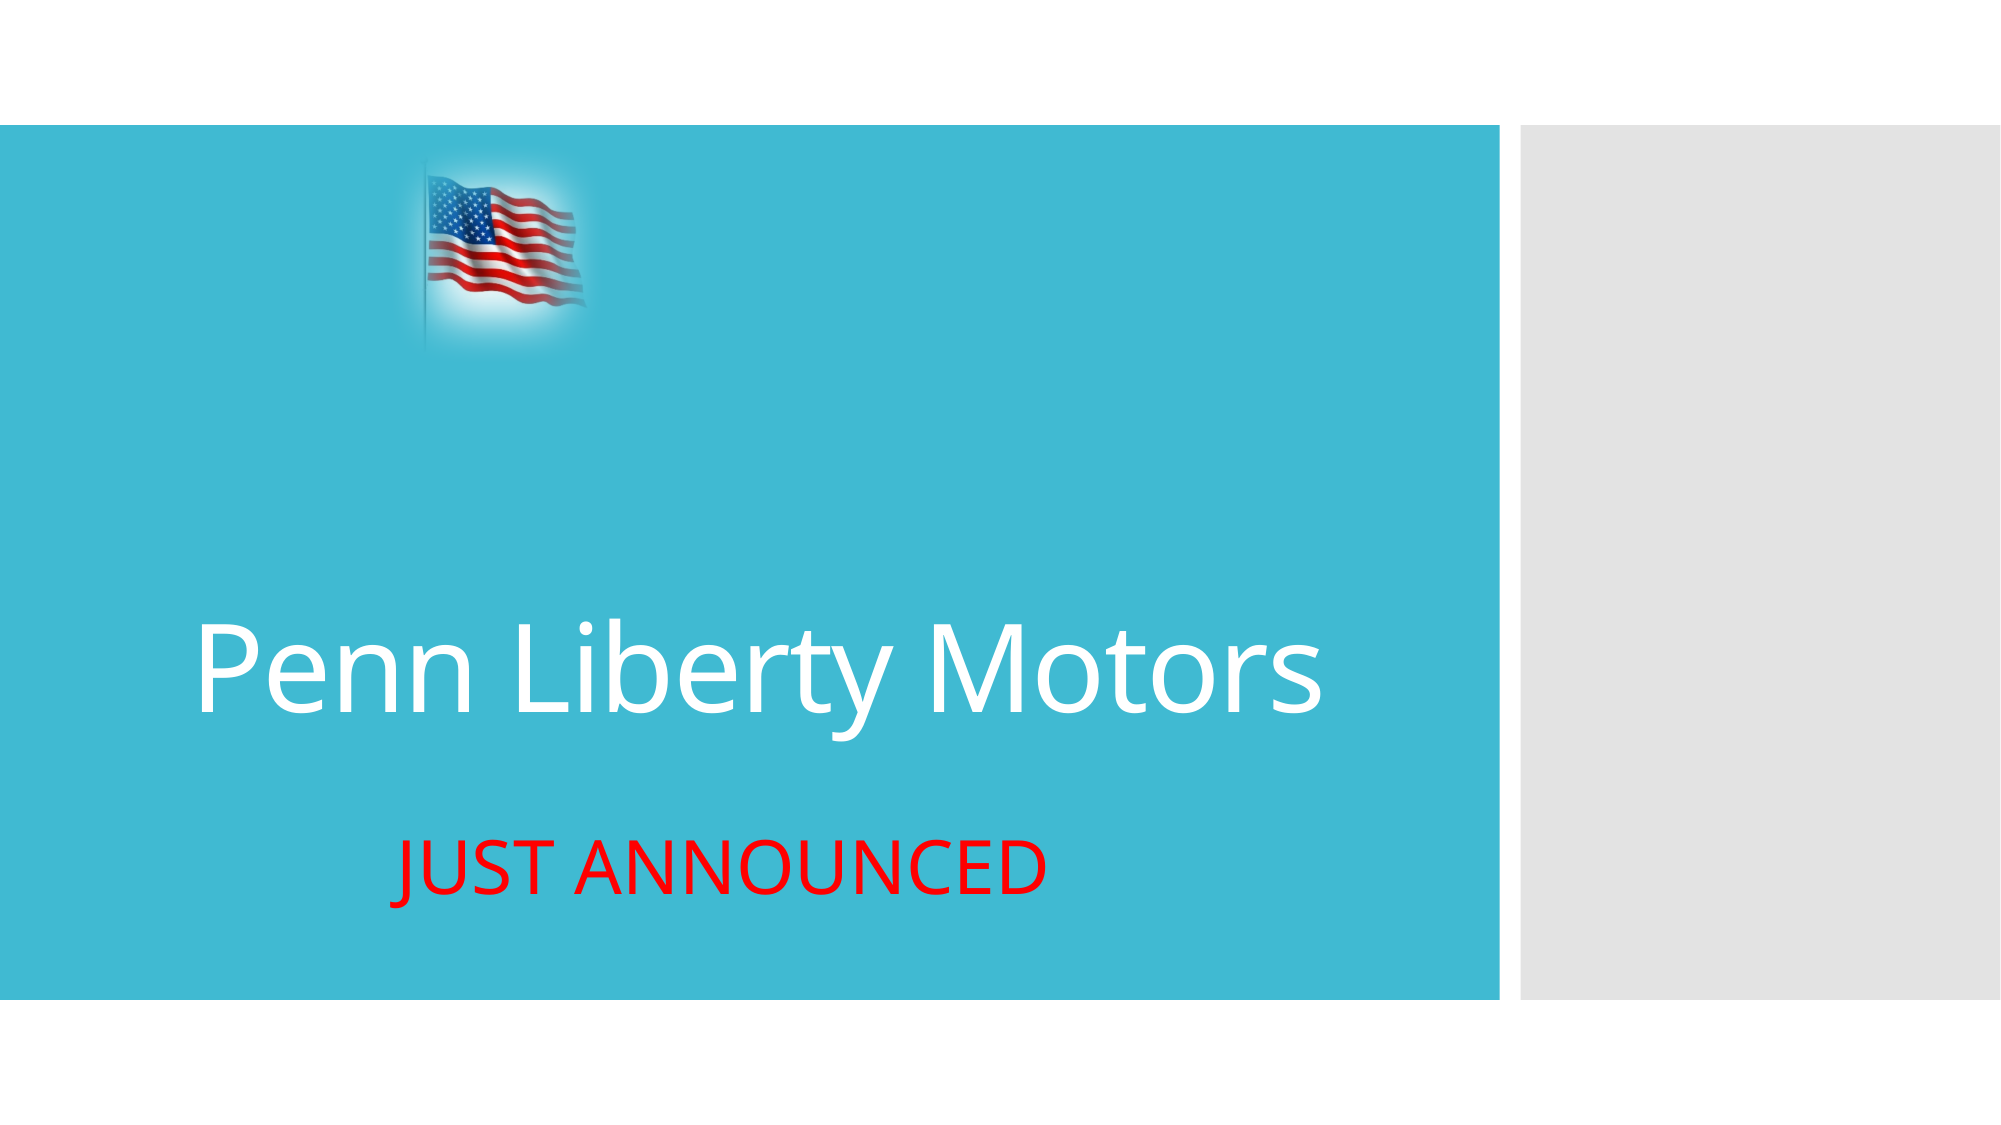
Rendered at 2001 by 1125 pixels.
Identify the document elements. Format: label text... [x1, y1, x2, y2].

subtitle JUST ANNOUNCED [381, 822, 1221, 1004]
title Penn Liberty Motors [175, 213, 1376, 747]
picture [385, 137, 609, 369]
